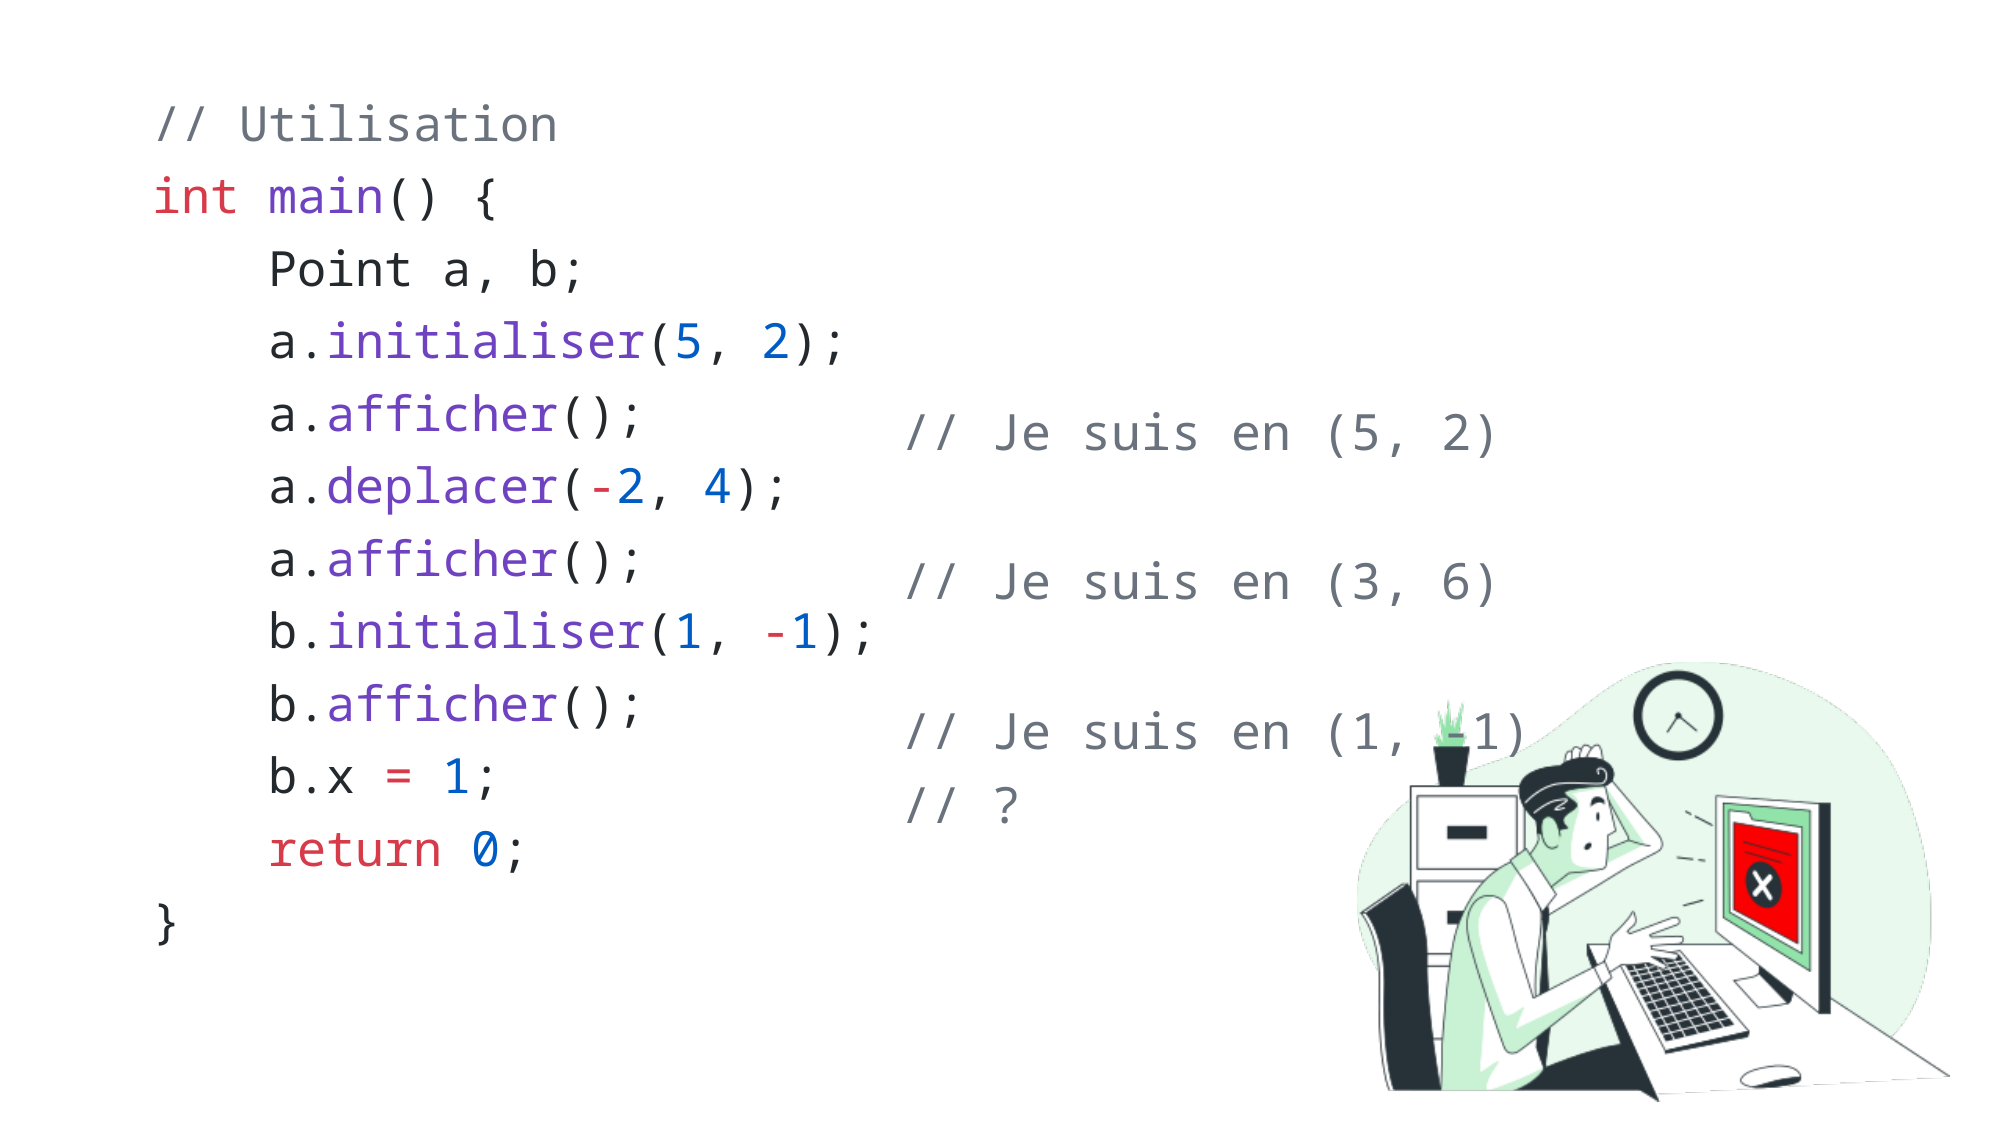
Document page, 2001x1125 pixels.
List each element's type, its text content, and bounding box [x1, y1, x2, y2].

picture [1357, 662, 1950, 1102]
text_box // Je suis en (5, 2) // Je suis en (3, 6) // Je suis en (1, -1) // ? [886, 168, 1925, 1014]
list // Utilisation int main() { Point a, b; a.initialiser(5, 2); a.afficher(); a.deplacer(-2, 4); a.afficher(); b.initialiser(1, -1); b.afficher(); b.x = 1; return 0; } [137, 91, 939, 1014]
